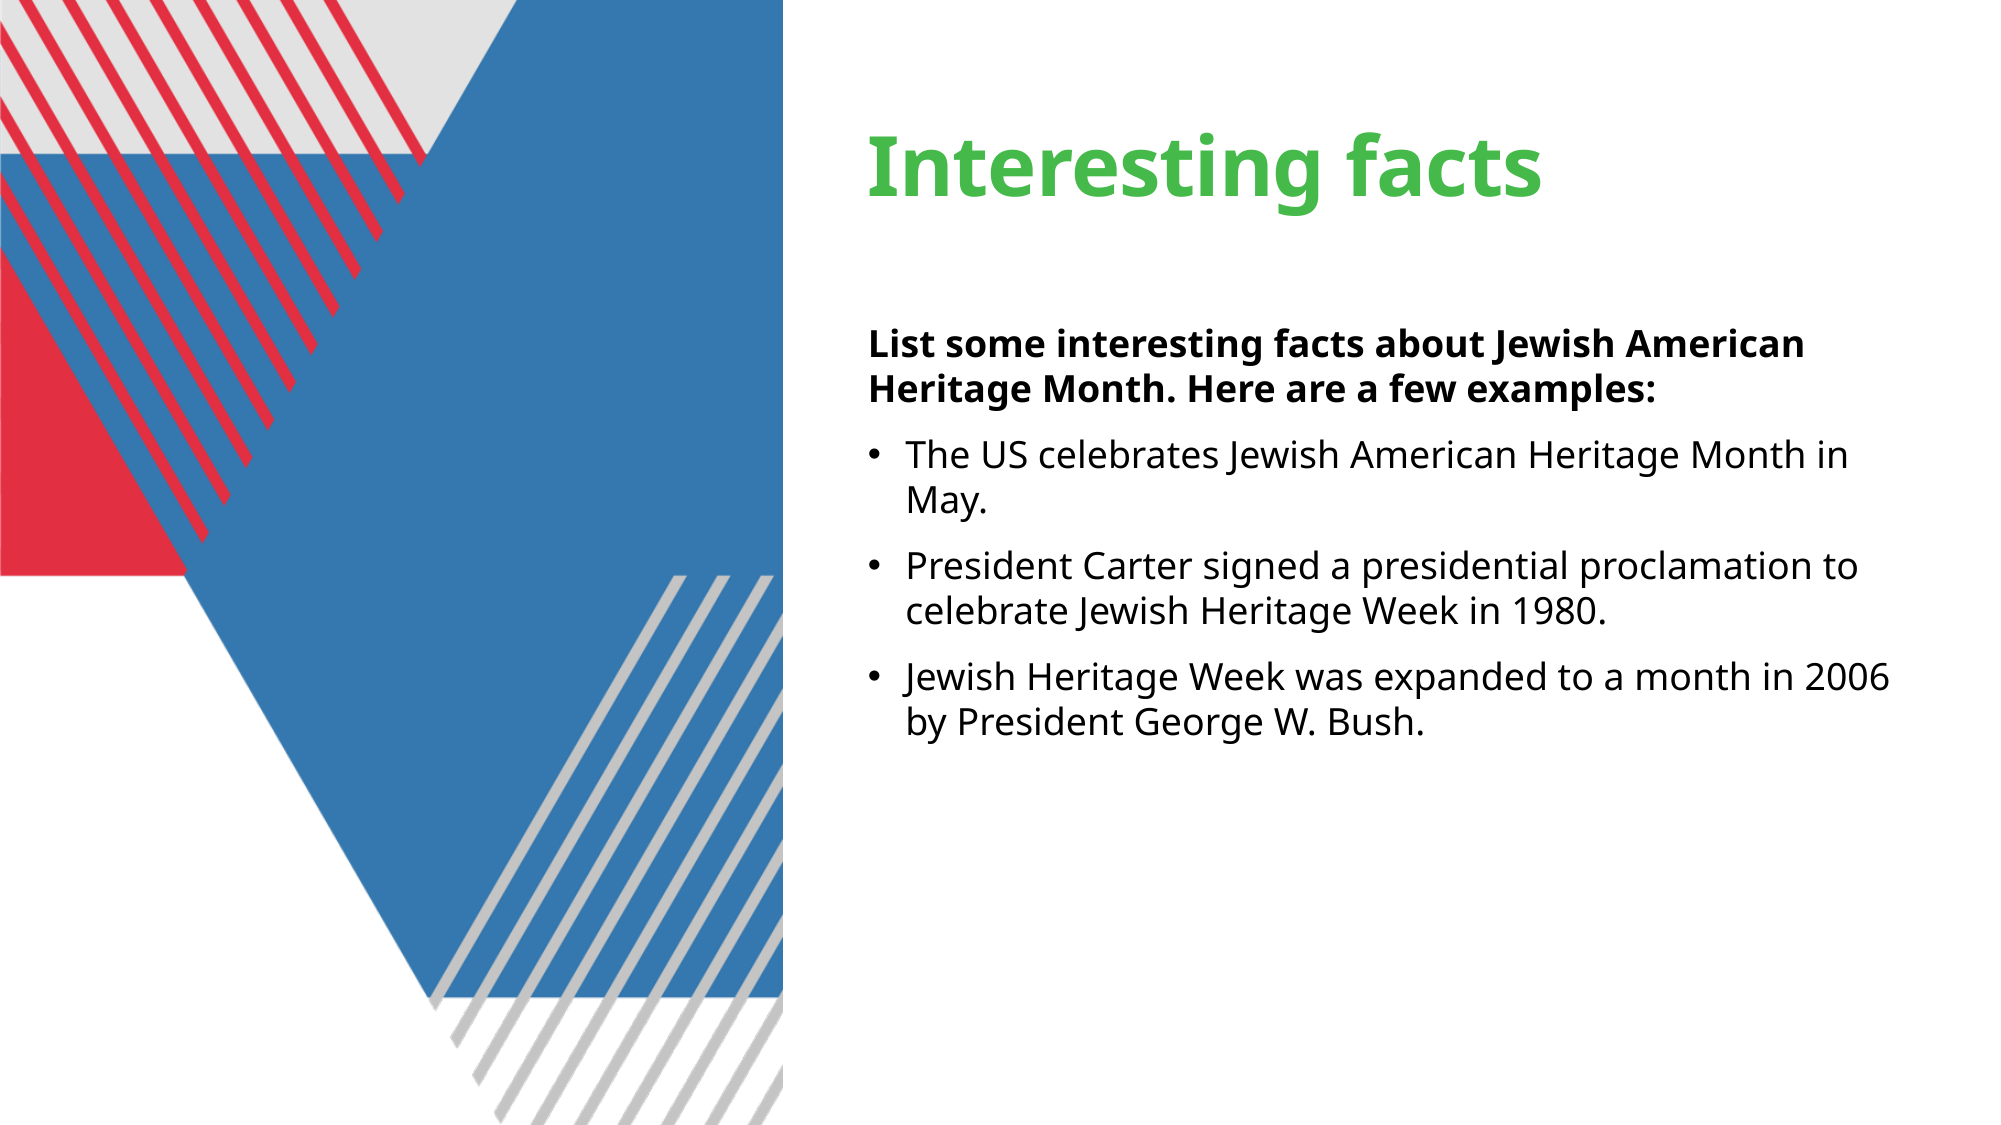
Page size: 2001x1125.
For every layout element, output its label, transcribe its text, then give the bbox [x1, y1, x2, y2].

title Interesting facts [852, 117, 1916, 312]
picture [0, 0, 783, 1125]
list List some interesting facts about Jewish American Heritage Month. Here are a few examples: The US celebrates Jewish American Heritage Month in May. President Carter signed a presidential proclamation to celebrate Jewish Heritage Week in 1980. Jewish Heritage Week was expanded to a month in 2006 by President George W. Bush. [852, 312, 1916, 850]
